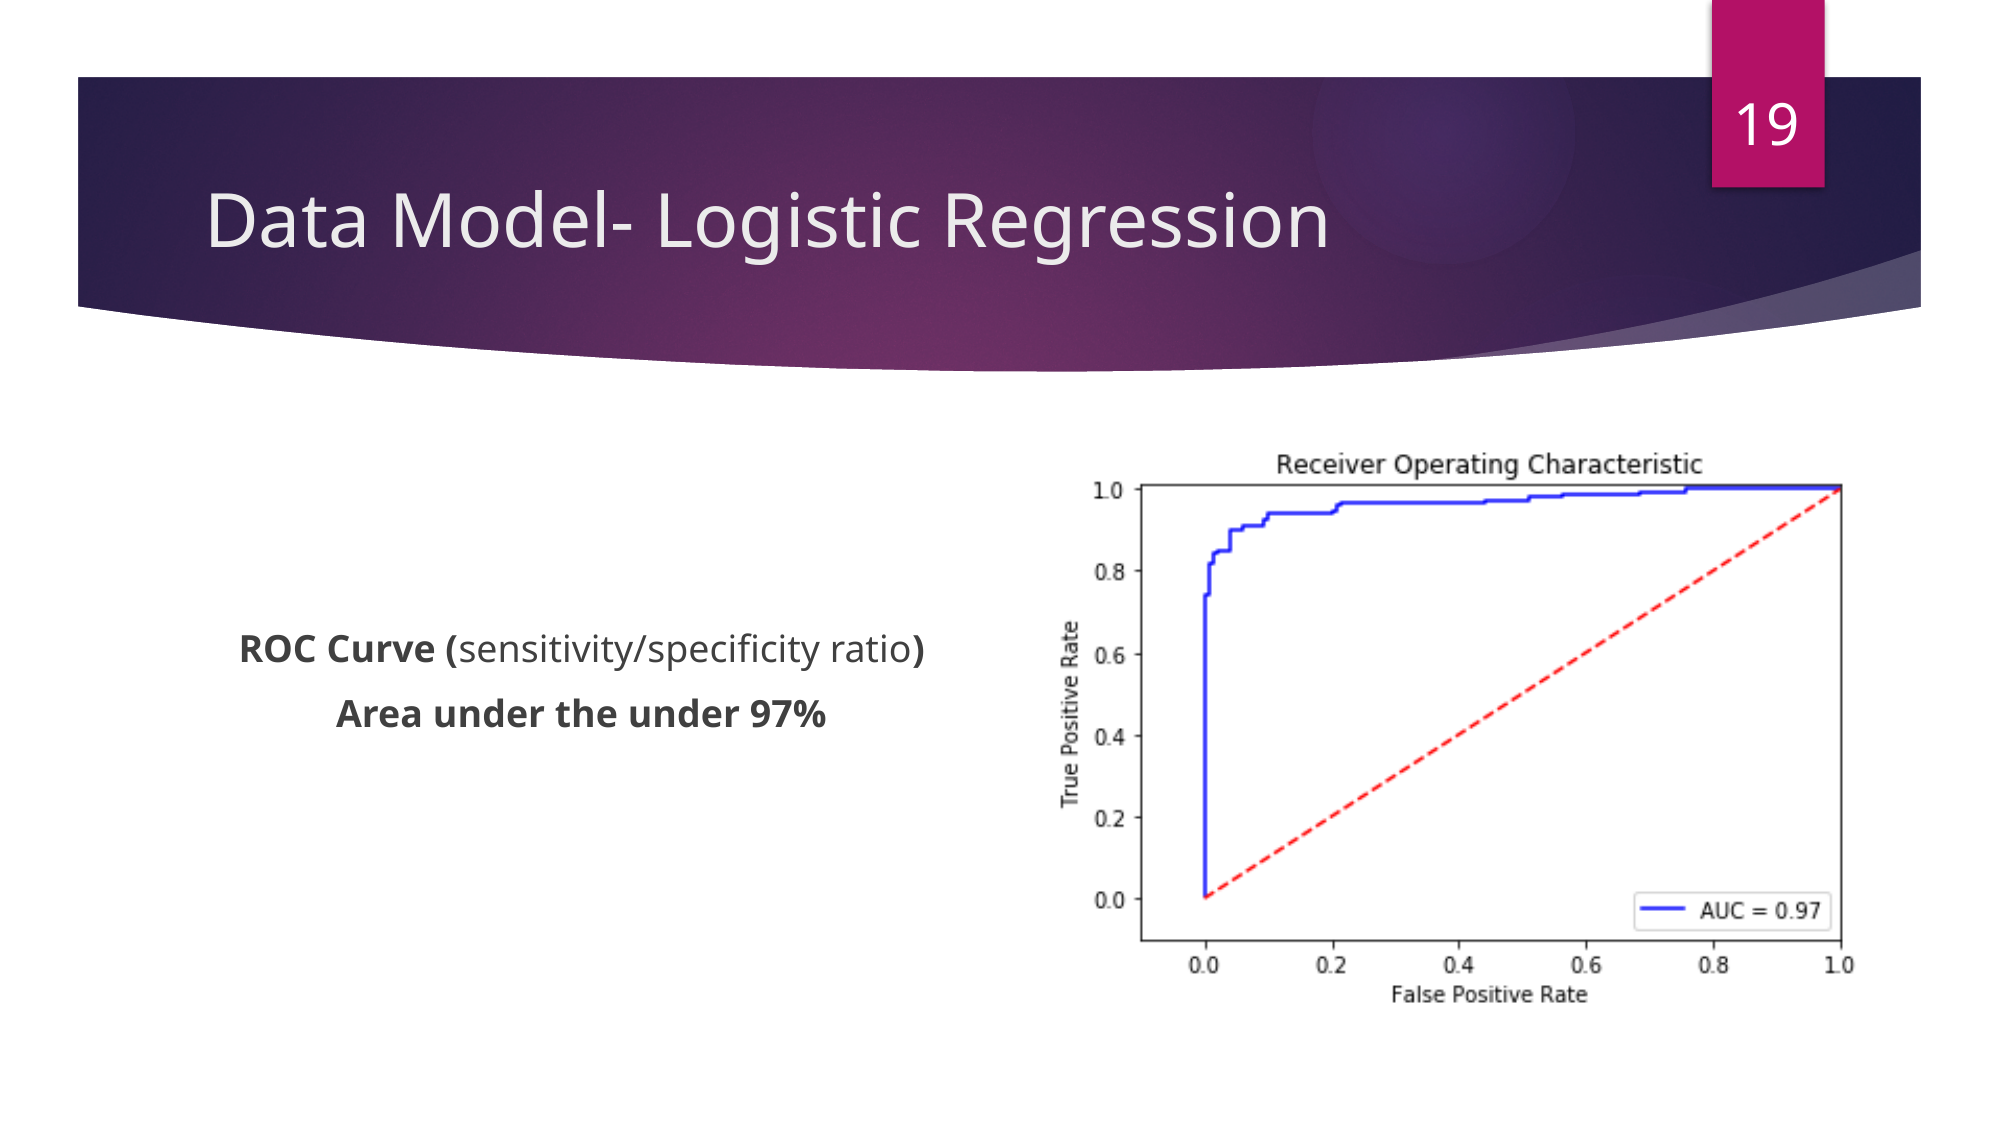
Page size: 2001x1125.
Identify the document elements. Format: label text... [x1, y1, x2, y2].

list ROC Curve (sensitivity/specificity ratio) Area under the under 97% [189, 617, 974, 777]
picture [1050, 425, 1868, 1028]
title Data Model- Logistic Regression [189, 159, 1627, 276]
slide_number 19 [1698, 48, 1836, 175]
